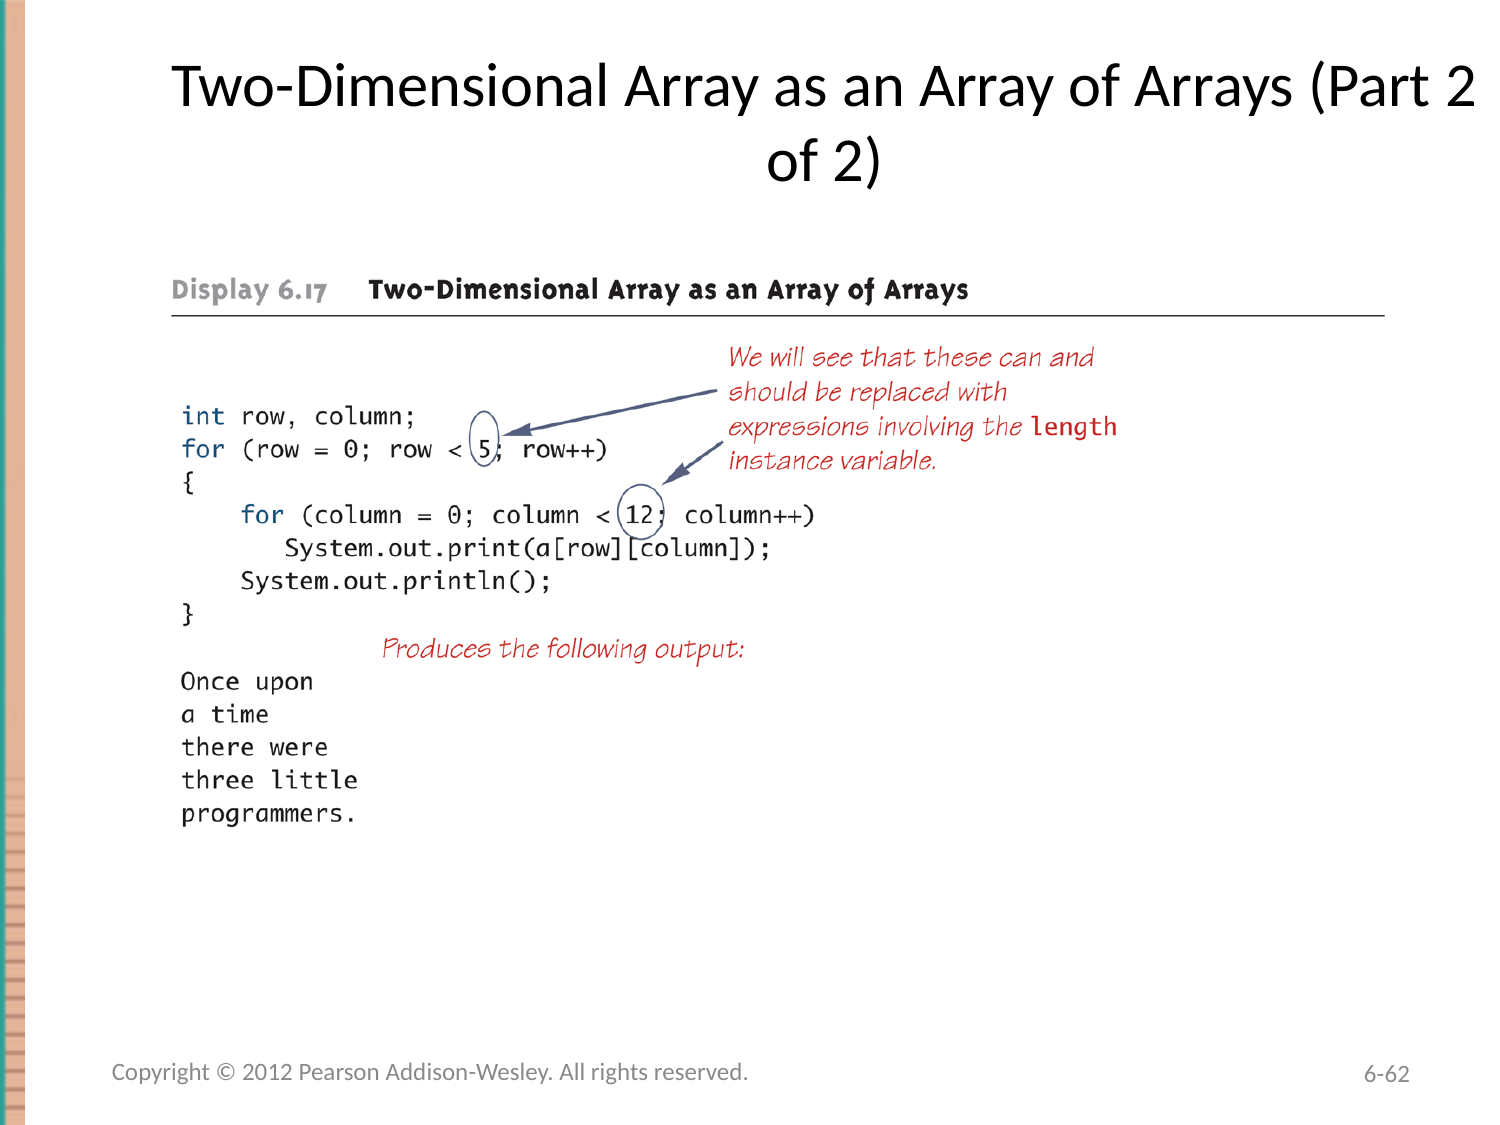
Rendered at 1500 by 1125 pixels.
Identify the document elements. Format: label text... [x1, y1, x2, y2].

slide_number 6-62 [1074, 1042, 1425, 1103]
picture [0, 0, 25, 1125]
picture [140, 263, 1416, 842]
footer Copyright © 2012 Pearson Addison-Wesley. All rights reserved. [75, 1040, 788, 1100]
title Two-Dimensional Array as an Array of Arrays (Part 2 of 2) [149, 24, 1500, 213]
